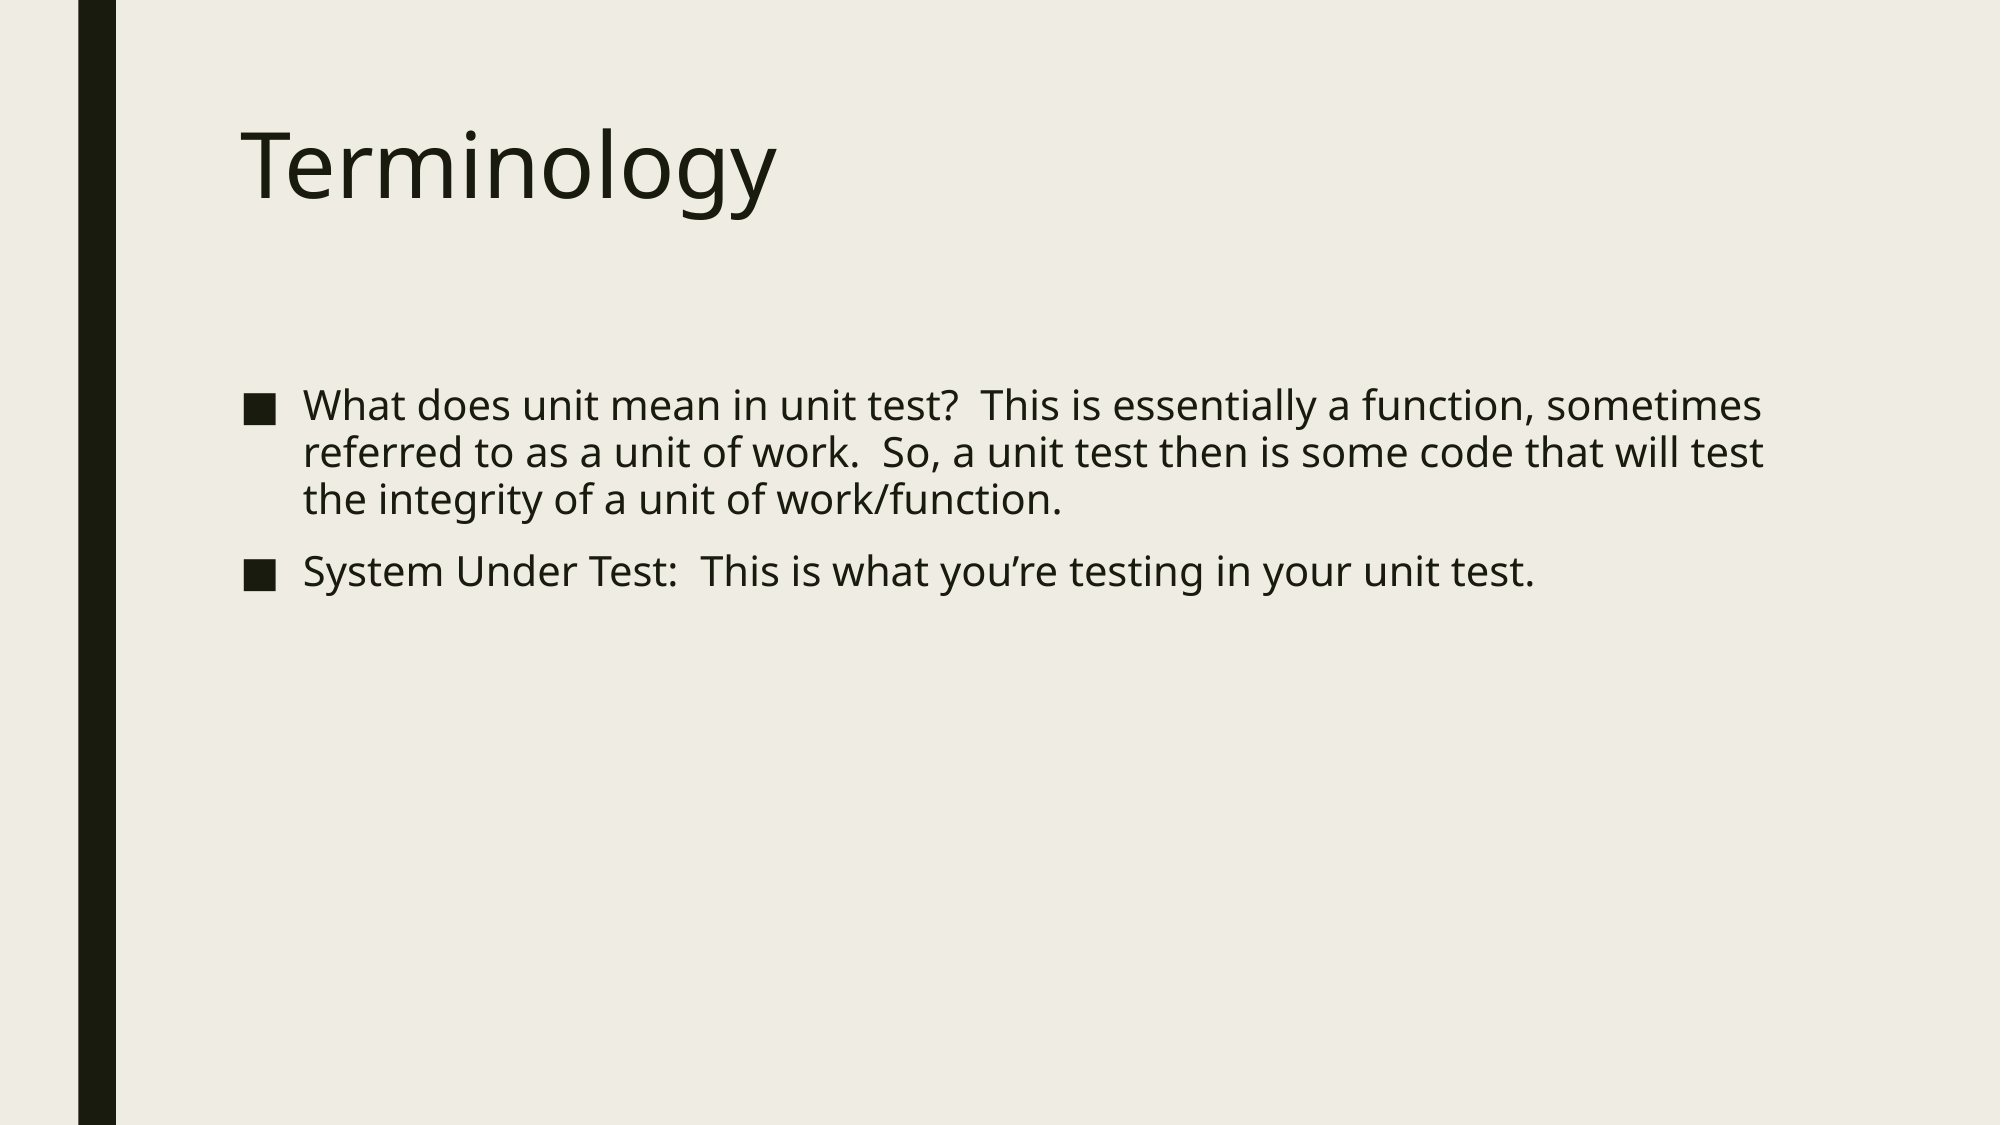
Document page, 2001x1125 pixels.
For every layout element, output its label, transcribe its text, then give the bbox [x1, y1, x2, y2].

title Terminology [225, 112, 1800, 357]
list What does unit mean in unit test? This is essentially a function, sometimes referred to as a unit of work. So, a unit test then is some code that will test the integrity of a unit of work/function. System Under Test: This is what you’re testing in your unit test. [225, 375, 1800, 963]
